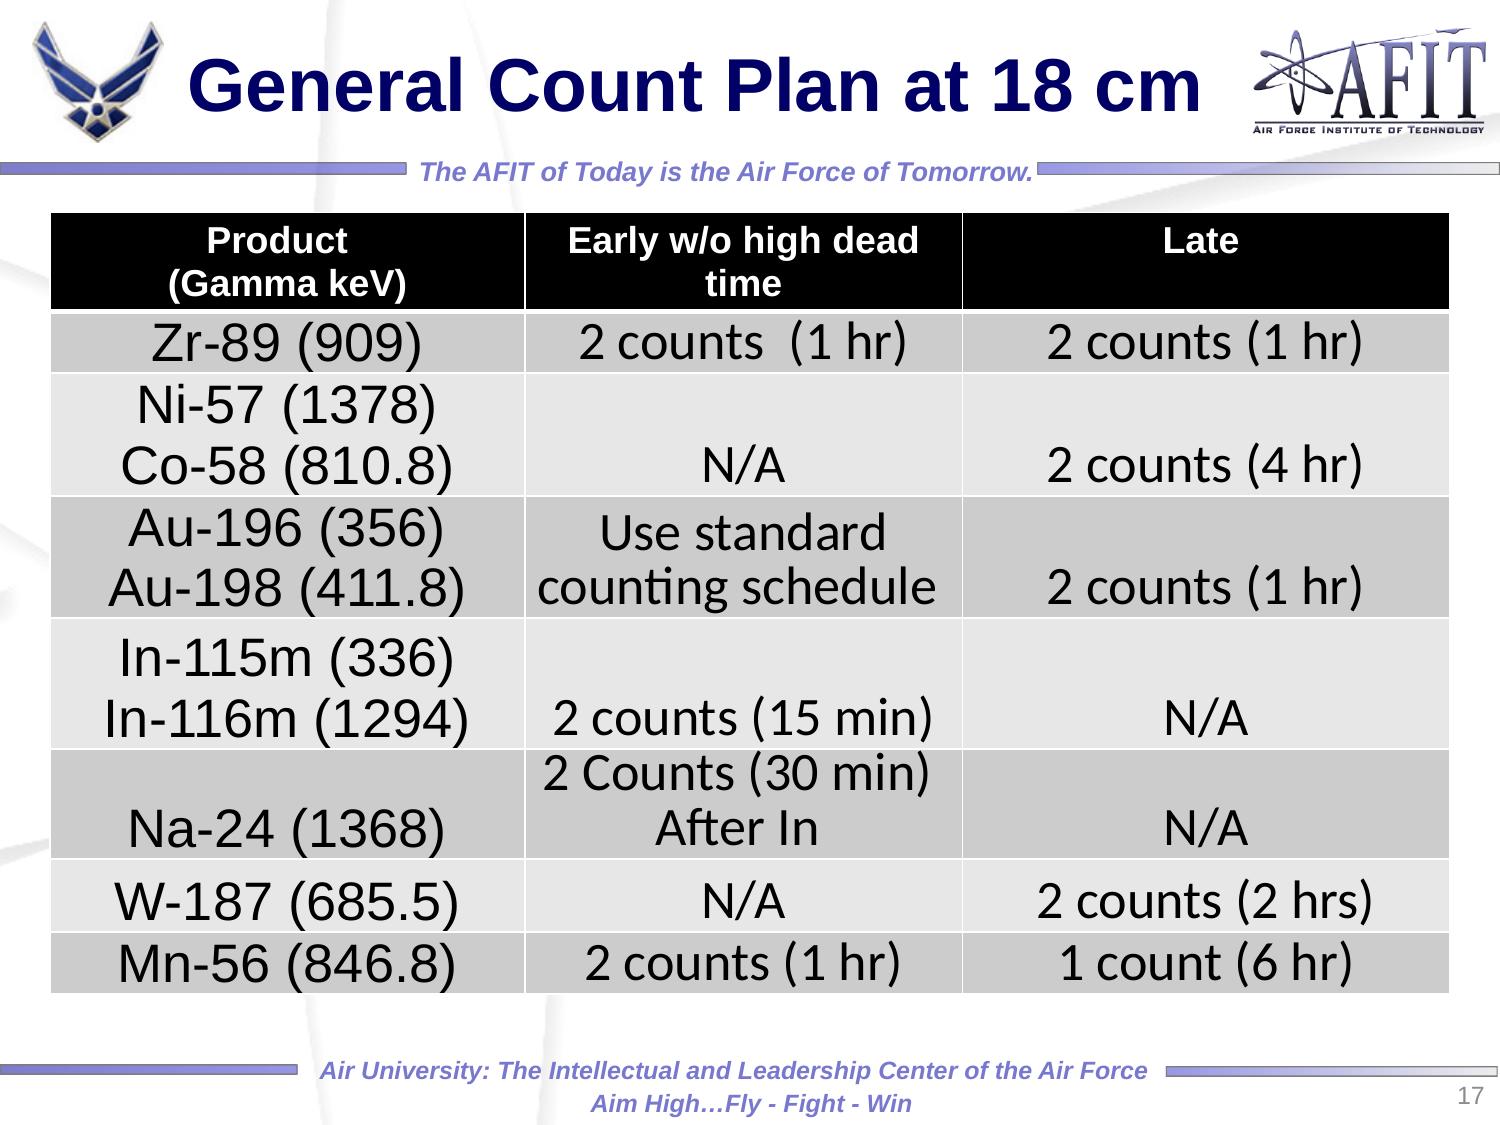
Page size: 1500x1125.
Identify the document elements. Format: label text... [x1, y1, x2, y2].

table_header Late [963, 213, 1449, 309]
table_cell Zr-89 (909) [51, 314, 524, 372]
table_header Product (Gamma keV) [51, 213, 524, 309]
table_cell W-187 (685.5) [51, 860, 524, 931]
table_cell 1 count (6 hr) [963, 933, 1449, 993]
table_cell In-115m (336) In-116m (1294) [51, 619, 524, 748]
table_cell N/A [963, 619, 1449, 748]
table_cell Mn-56 (846.8) [51, 933, 524, 993]
table_cell 2 counts (1 hr) [963, 497, 1449, 617]
table_cell 2 counts (1 hr) [963, 314, 1449, 372]
table_cell Ni-57 (1378) Co-58 (810.8) [51, 374, 524, 495]
table_cell 2 counts (1 hr) [526, 933, 962, 993]
table_cell 2 counts (4 hr) [963, 374, 1449, 495]
table_cell Use standard counting schedule [526, 497, 962, 617]
table_cell 2 counts (1 hr) [526, 314, 962, 372]
table_header Early w/o high dead time [526, 213, 962, 309]
table_cell 2 counts (2 hrs) [963, 860, 1449, 931]
table_cell N/A [526, 374, 962, 495]
table_cell Na-24 (1368) [51, 750, 524, 858]
table_cell 2 Counts (30 min) After In [526, 750, 962, 858]
table_cell N/A [526, 860, 962, 931]
table_cell N/A [963, 750, 1449, 858]
picture [32, 21, 162, 143]
slide_number 17 [1149, 1065, 1500, 1125]
title General Count Plan at 18 cm [162, 0, 1251, 163]
table_cell 2 counts (15 min) [526, 619, 962, 748]
table_cell Au-196 (356) Au-198 (411.8) [51, 497, 524, 617]
